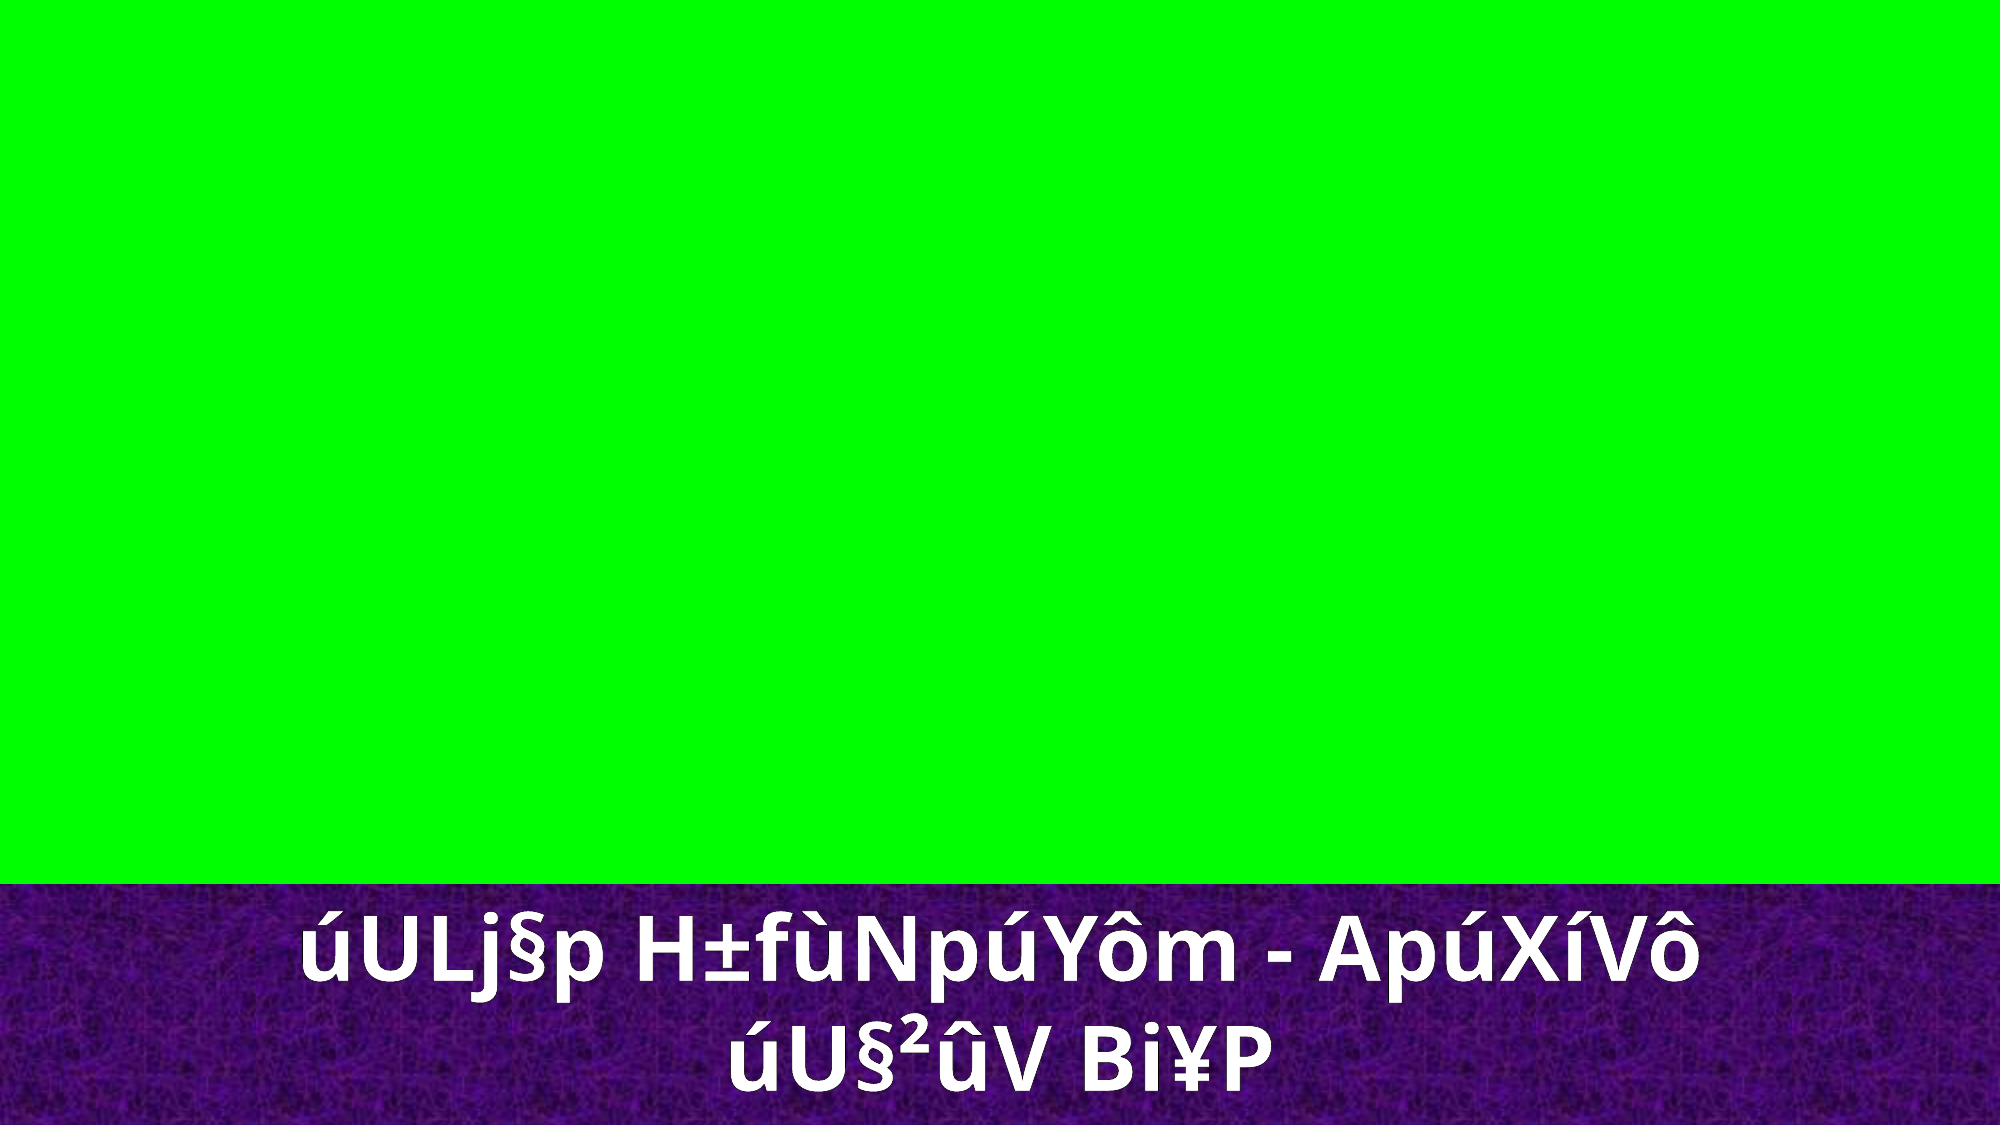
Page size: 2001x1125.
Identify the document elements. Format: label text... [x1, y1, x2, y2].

text_box [0, 884, 2000, 1125]
text_box úULj§p H±fùNpúYôm - ApúXíVô úU§²ûV Bi¥P [149, 882, 1851, 1117]
